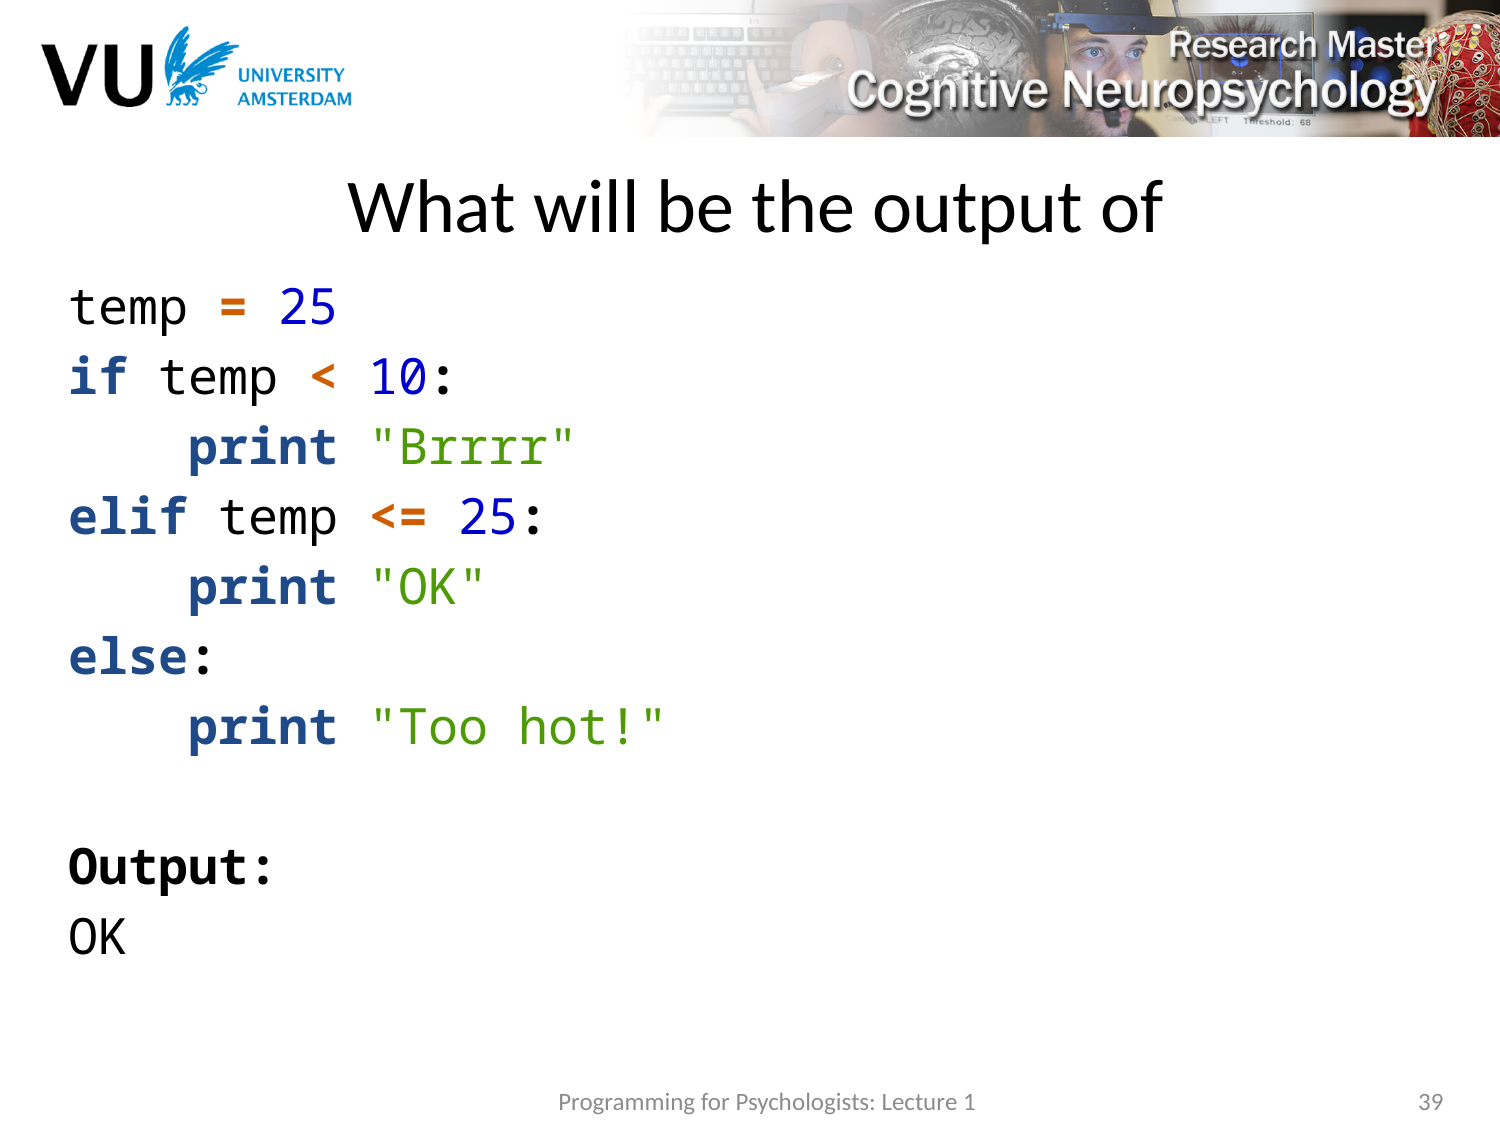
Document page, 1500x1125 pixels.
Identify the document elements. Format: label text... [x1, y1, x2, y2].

title What will be the output of [53, 149, 1459, 256]
slide_number 39 [1269, 1082, 1459, 1118]
footer Programming for Psychologists: Lecture 1 [277, 1082, 1258, 1118]
picture [0, 0, 1500, 137]
list temp = 25 if temp < 10: print "Brrrr" elif temp <= 25: print "OK" else: print "Too hot!" Output: OK [53, 267, 1459, 1071]
